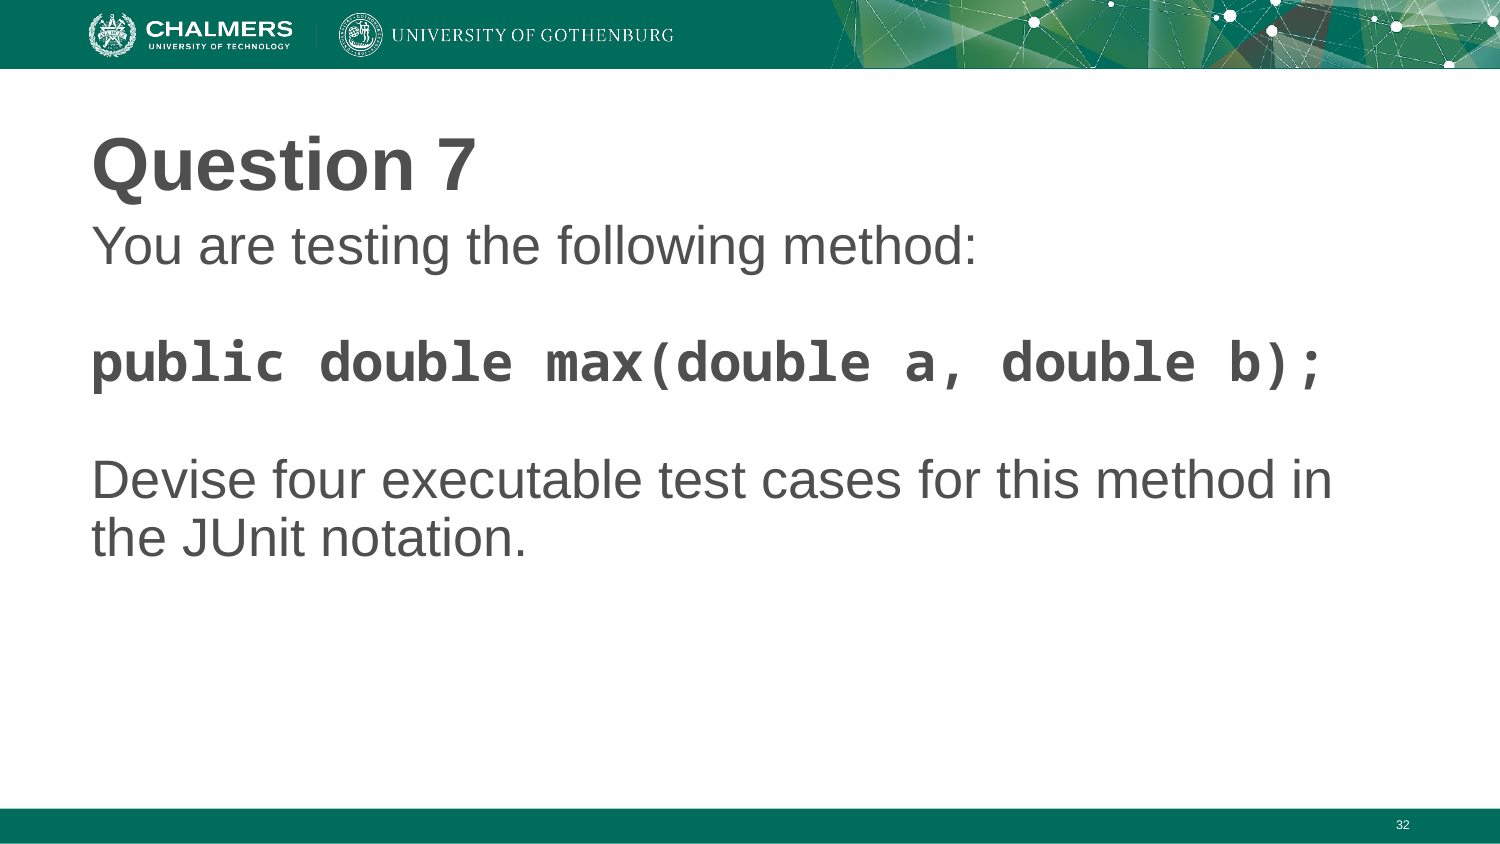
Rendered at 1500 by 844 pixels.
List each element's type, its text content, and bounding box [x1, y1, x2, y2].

title Question 7 [76, 100, 1425, 210]
slide_number ‹#› [1074, 809, 1425, 844]
picture [64, 0, 696, 85]
picture [759, 0, 1500, 68]
list You are testing the following method: public double max(double a, double b); Devise four executable test cases for this method in the JUnit notation. [76, 210, 1425, 782]
